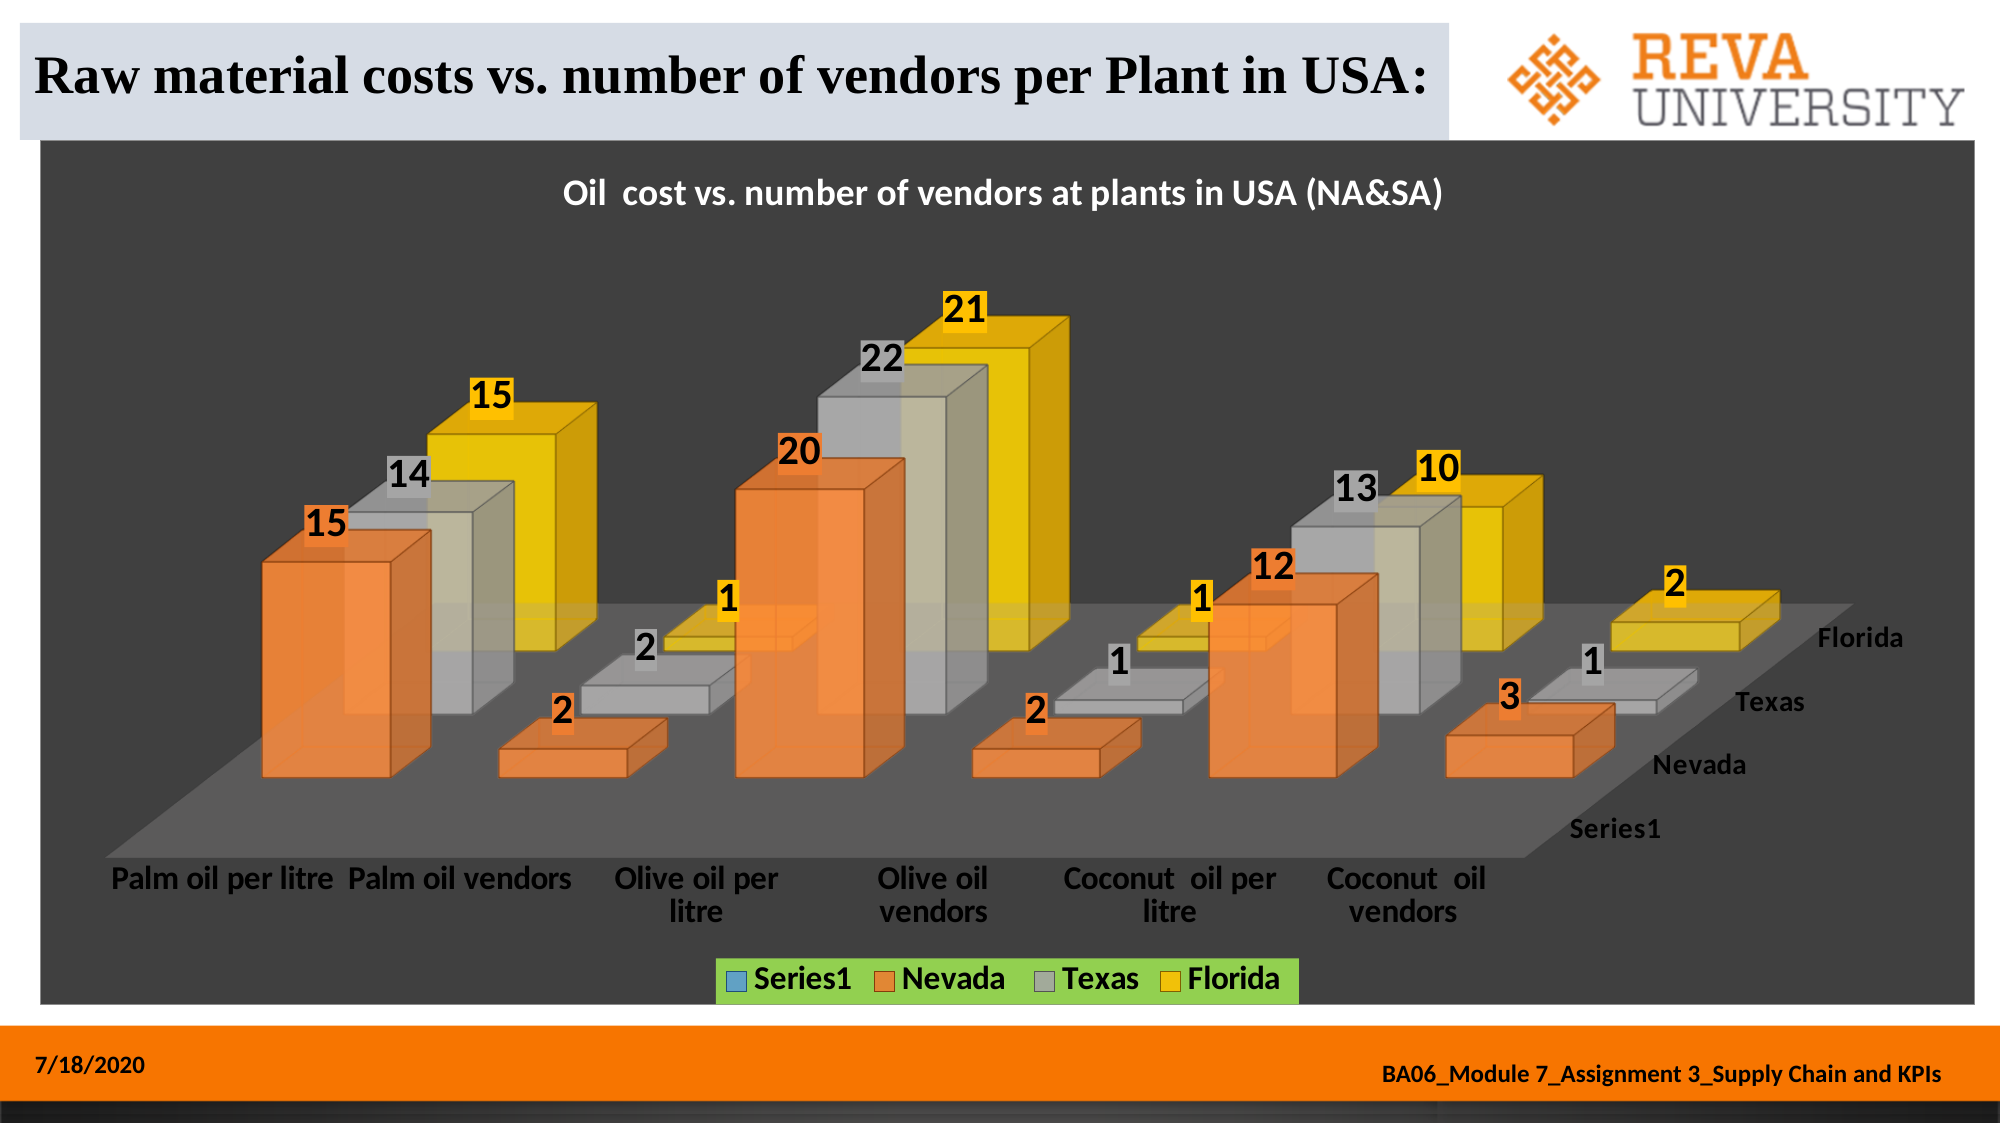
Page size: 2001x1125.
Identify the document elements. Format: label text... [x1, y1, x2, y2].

picture [1507, 15, 1988, 144]
footer BA06_Module 7_Assignment 3_Supply Chain and KPIs [1325, 1042, 2000, 1103]
chart [39, 139, 1975, 1005]
title Raw material costs vs. number of vendors per Plant in USA: [19, 22, 1450, 140]
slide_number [19, 1033, 470, 1093]
picture [0, 1013, 2000, 1123]
